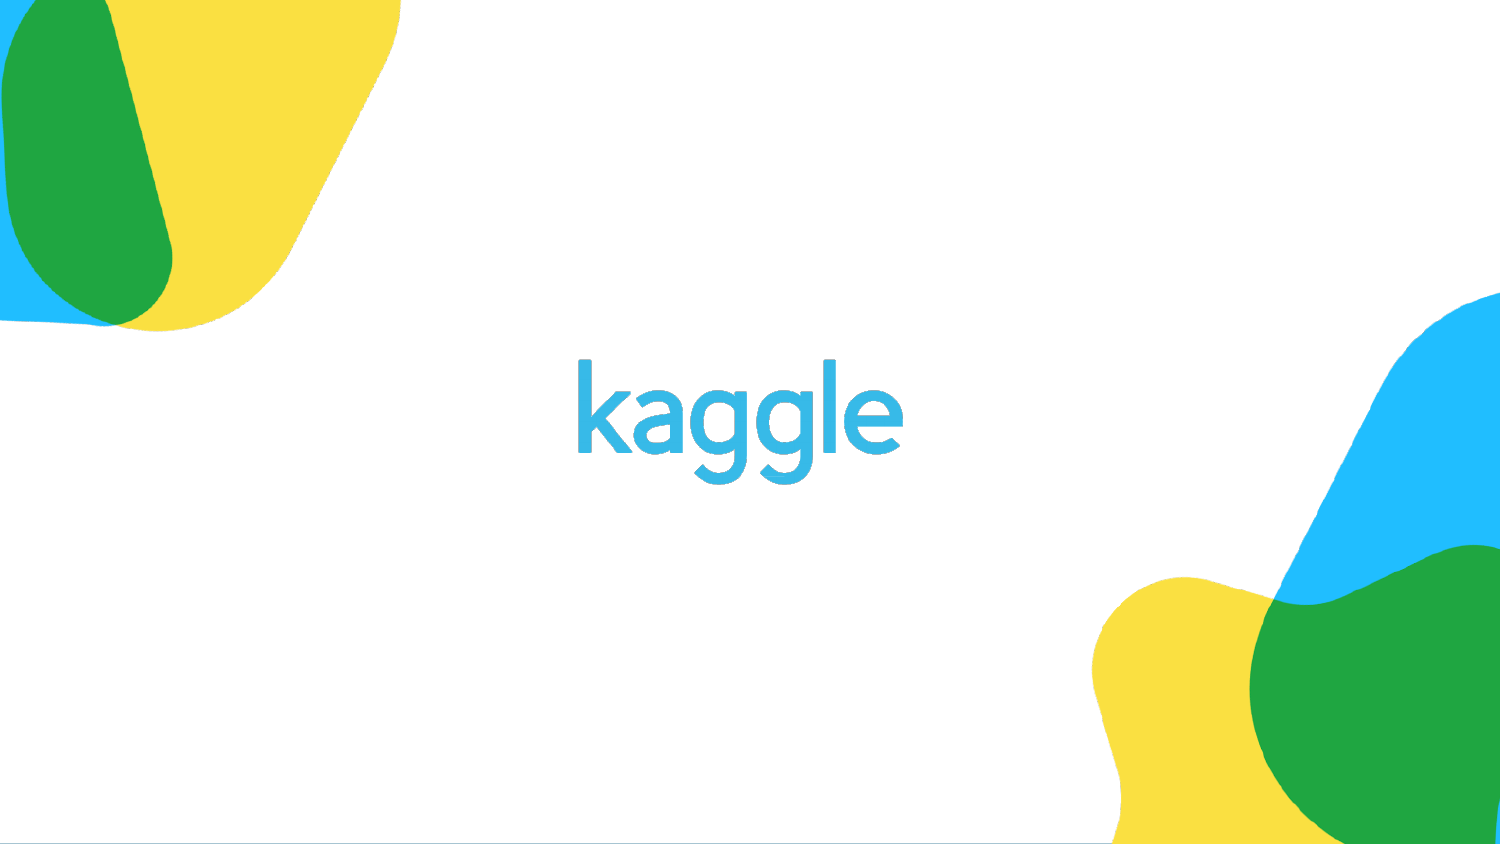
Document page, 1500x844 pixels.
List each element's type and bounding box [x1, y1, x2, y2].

picture [578, 359, 903, 485]
text_box [0, 0, 1500, 844]
picture [0, 0, 506, 528]
picture [926, 226, 1500, 844]
